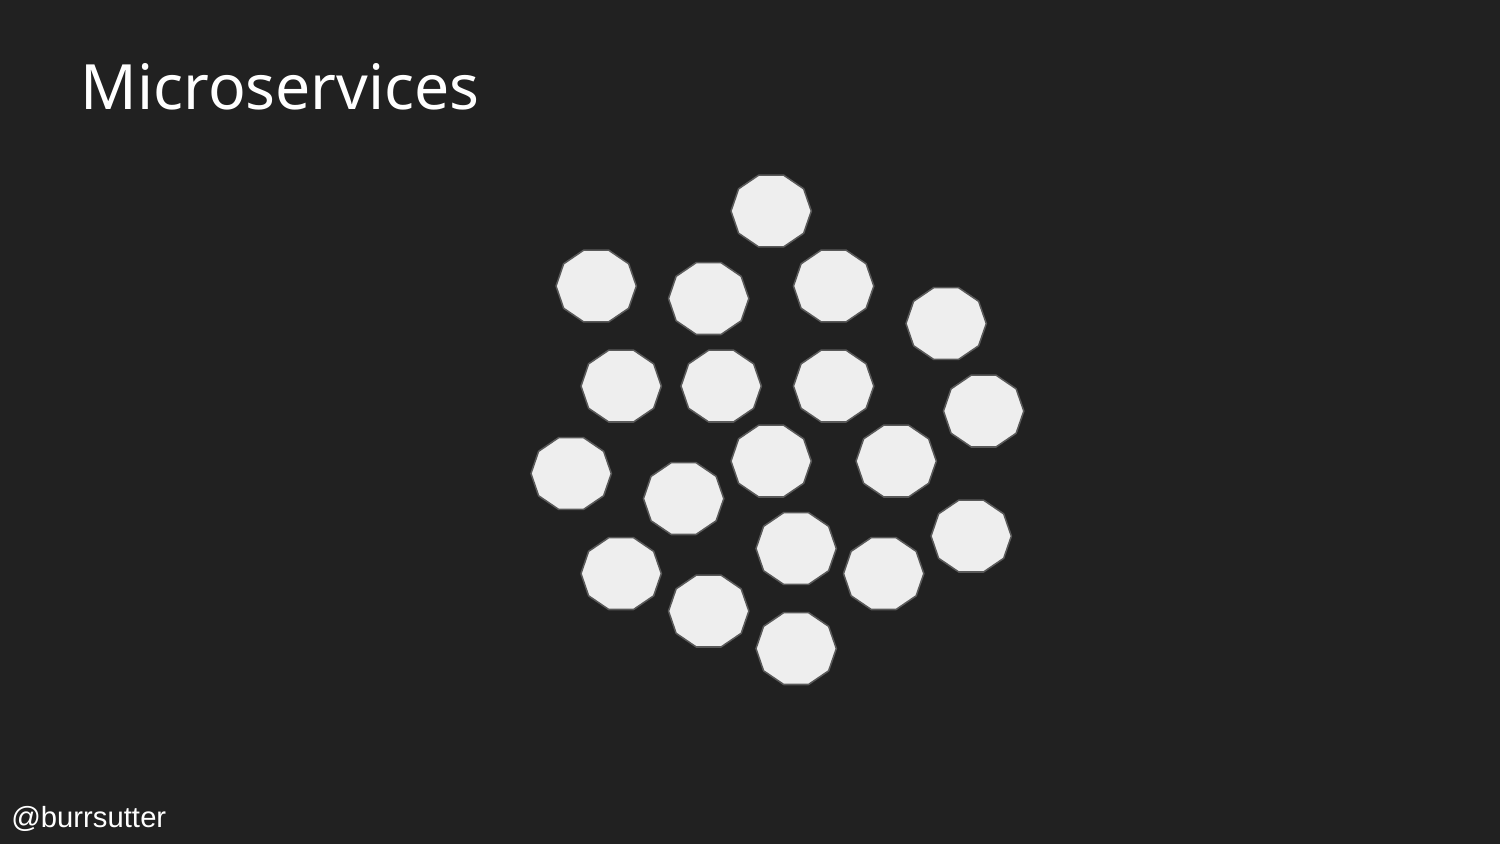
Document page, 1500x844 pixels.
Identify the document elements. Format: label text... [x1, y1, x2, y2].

text_box [755, 512, 837, 585]
text_box [680, 350, 762, 423]
text_box [905, 287, 987, 360]
text_box [931, 500, 1012, 573]
text_box [730, 425, 812, 498]
text_box [556, 250, 637, 322]
text_box [843, 537, 924, 610]
text_box [580, 350, 662, 423]
text_box [730, 175, 812, 247]
text_box [793, 350, 874, 423]
text_box [643, 462, 724, 535]
text_box [856, 425, 937, 498]
text_box [755, 612, 837, 685]
text_box [530, 437, 612, 510]
text_box [580, 537, 662, 610]
text_box [668, 262, 749, 335]
text_box [668, 575, 749, 648]
text_box @burrsutter [0, 783, 208, 844]
title Microservices [65, 7, 1360, 171]
text_box [793, 250, 874, 322]
text_box [943, 375, 1024, 447]
